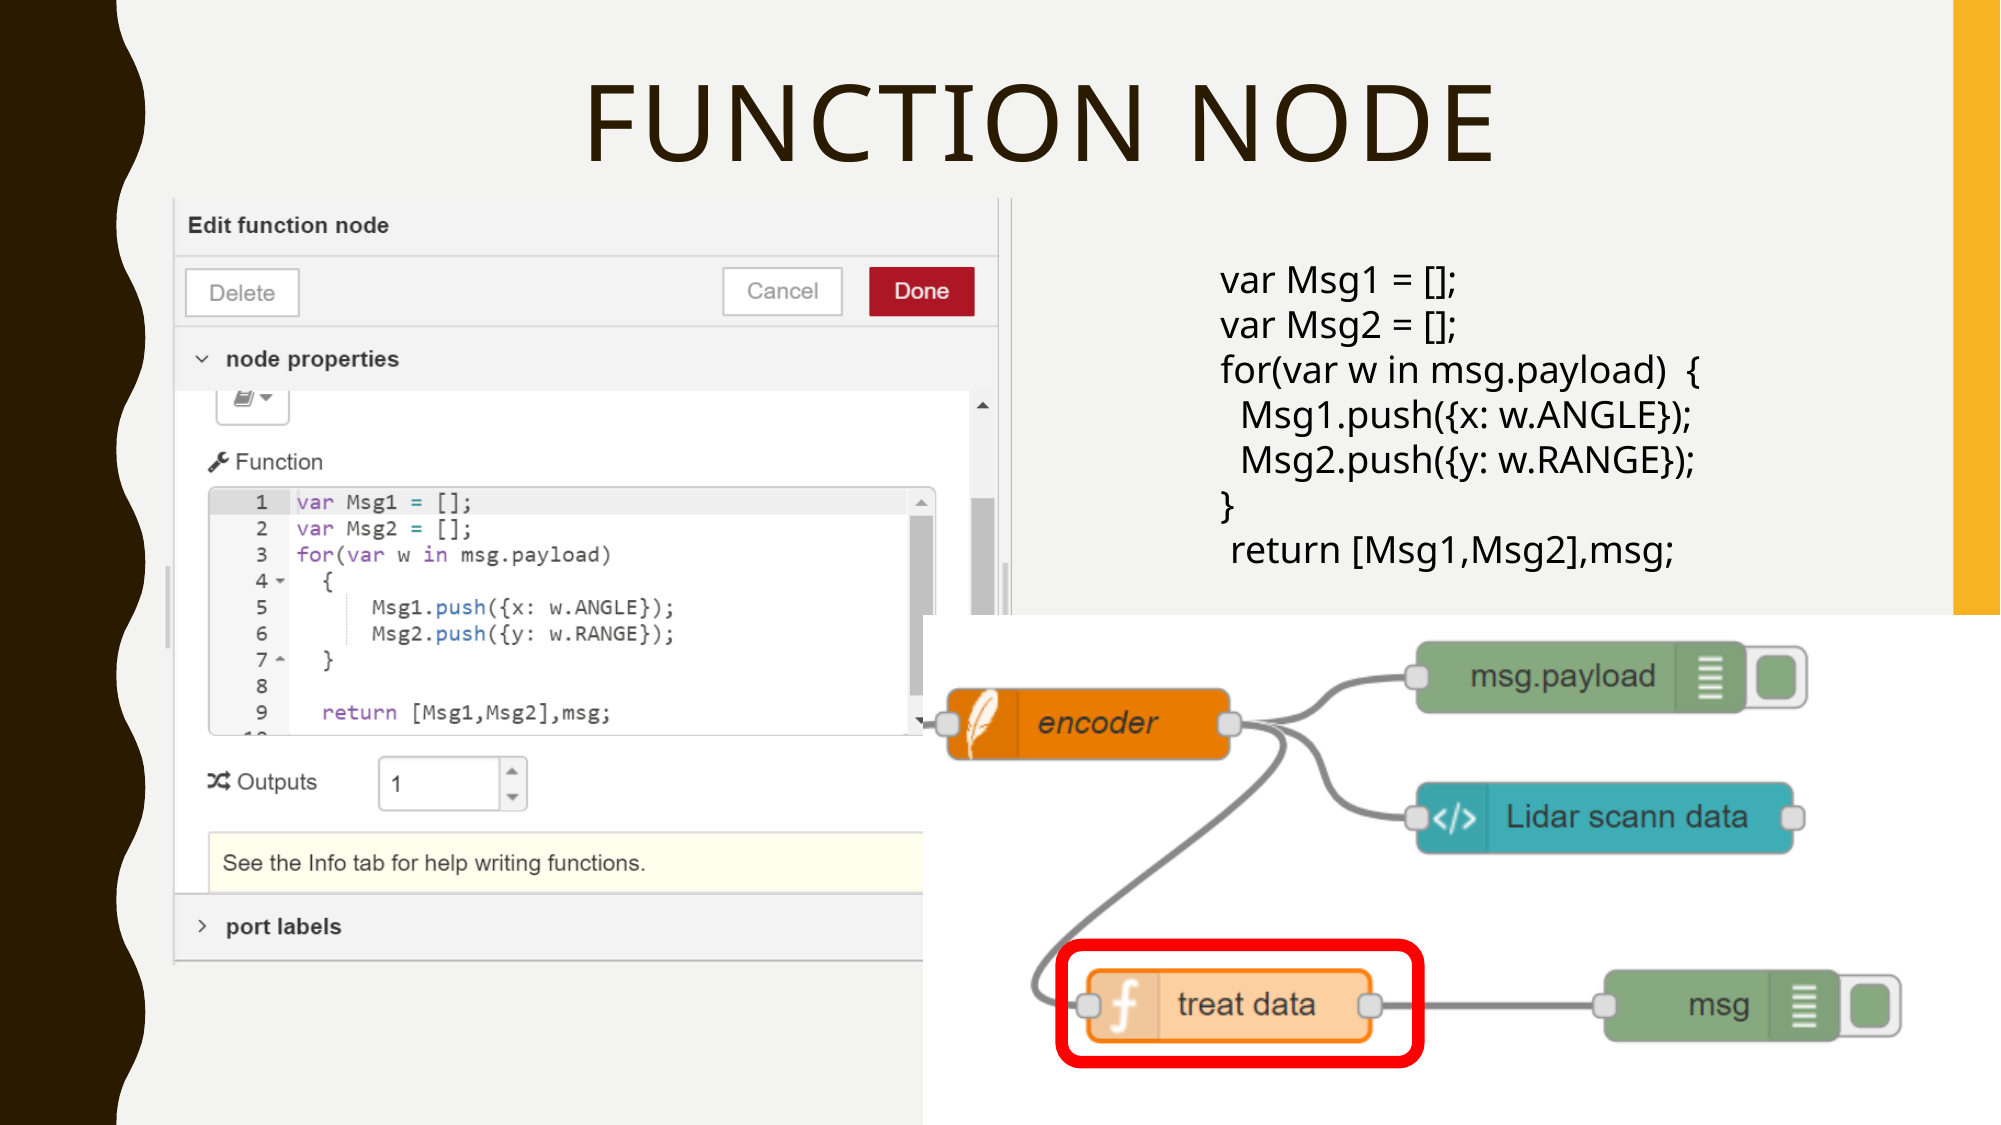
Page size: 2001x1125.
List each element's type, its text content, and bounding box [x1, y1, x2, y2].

picture [923, 615, 2000, 1125]
title FUNCTION NODE [205, 62, 1875, 308]
text_box var Msg1 = []; var Msg2 = []; for(var w in msg.payload) { Msg1.push({x: w.ANGLE}); Msg2.push({y: w.RANGE}); } return [Msg1,Msg2],msg; [1205, 248, 1779, 579]
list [164, 198, 1012, 965]
